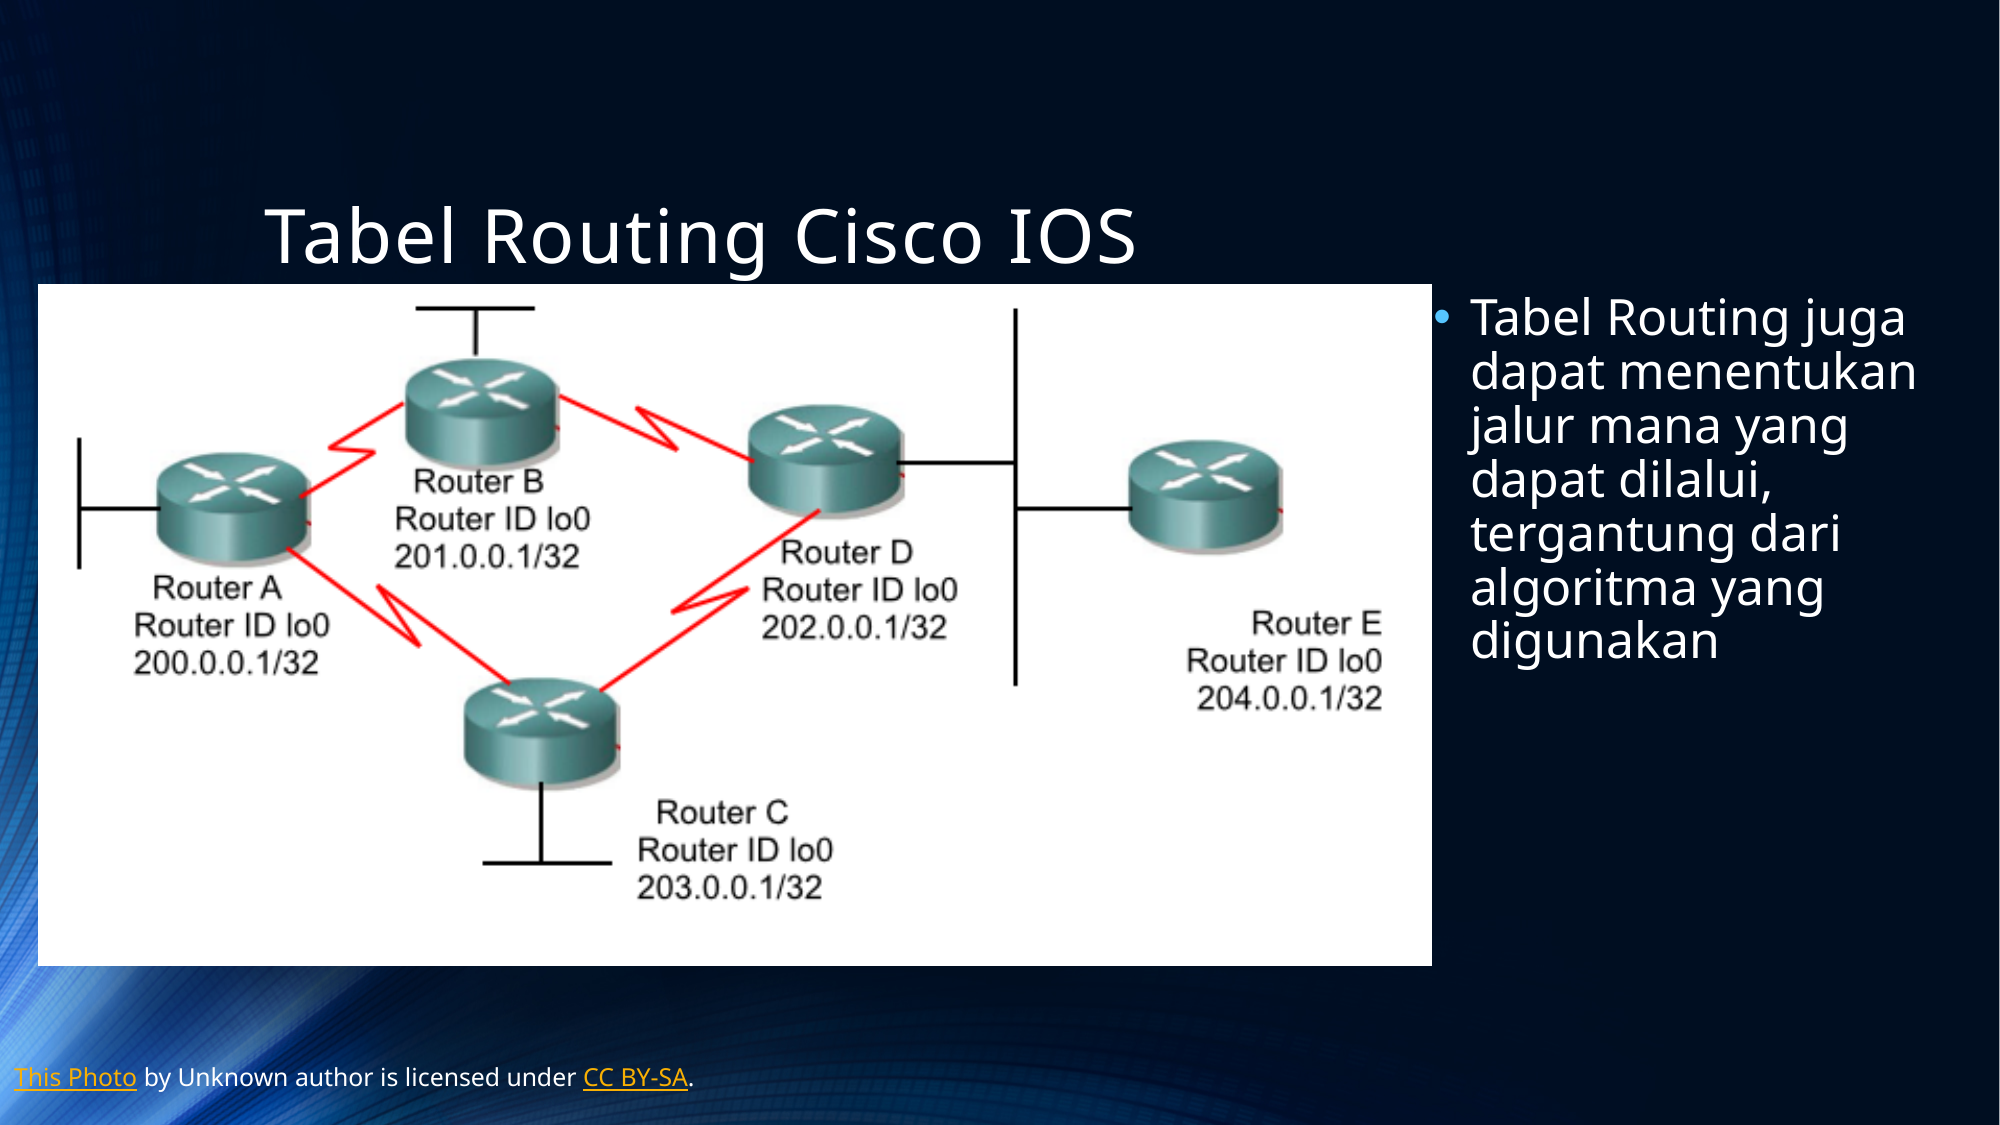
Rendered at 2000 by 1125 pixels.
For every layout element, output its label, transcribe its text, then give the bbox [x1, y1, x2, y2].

text_box Tabel Routing juga dapat menentukan jalur mana yang dapat dilalui, tergantung dari algoritma yang digunakan [1432, 284, 1946, 684]
text_box Tabel Routing Cisco IOS [249, 62, 1750, 284]
picture [0, 0, 2000, 1125]
text_box This Photo by Unknown author is licensed under CC BY-SA. [0, 1054, 725, 1107]
